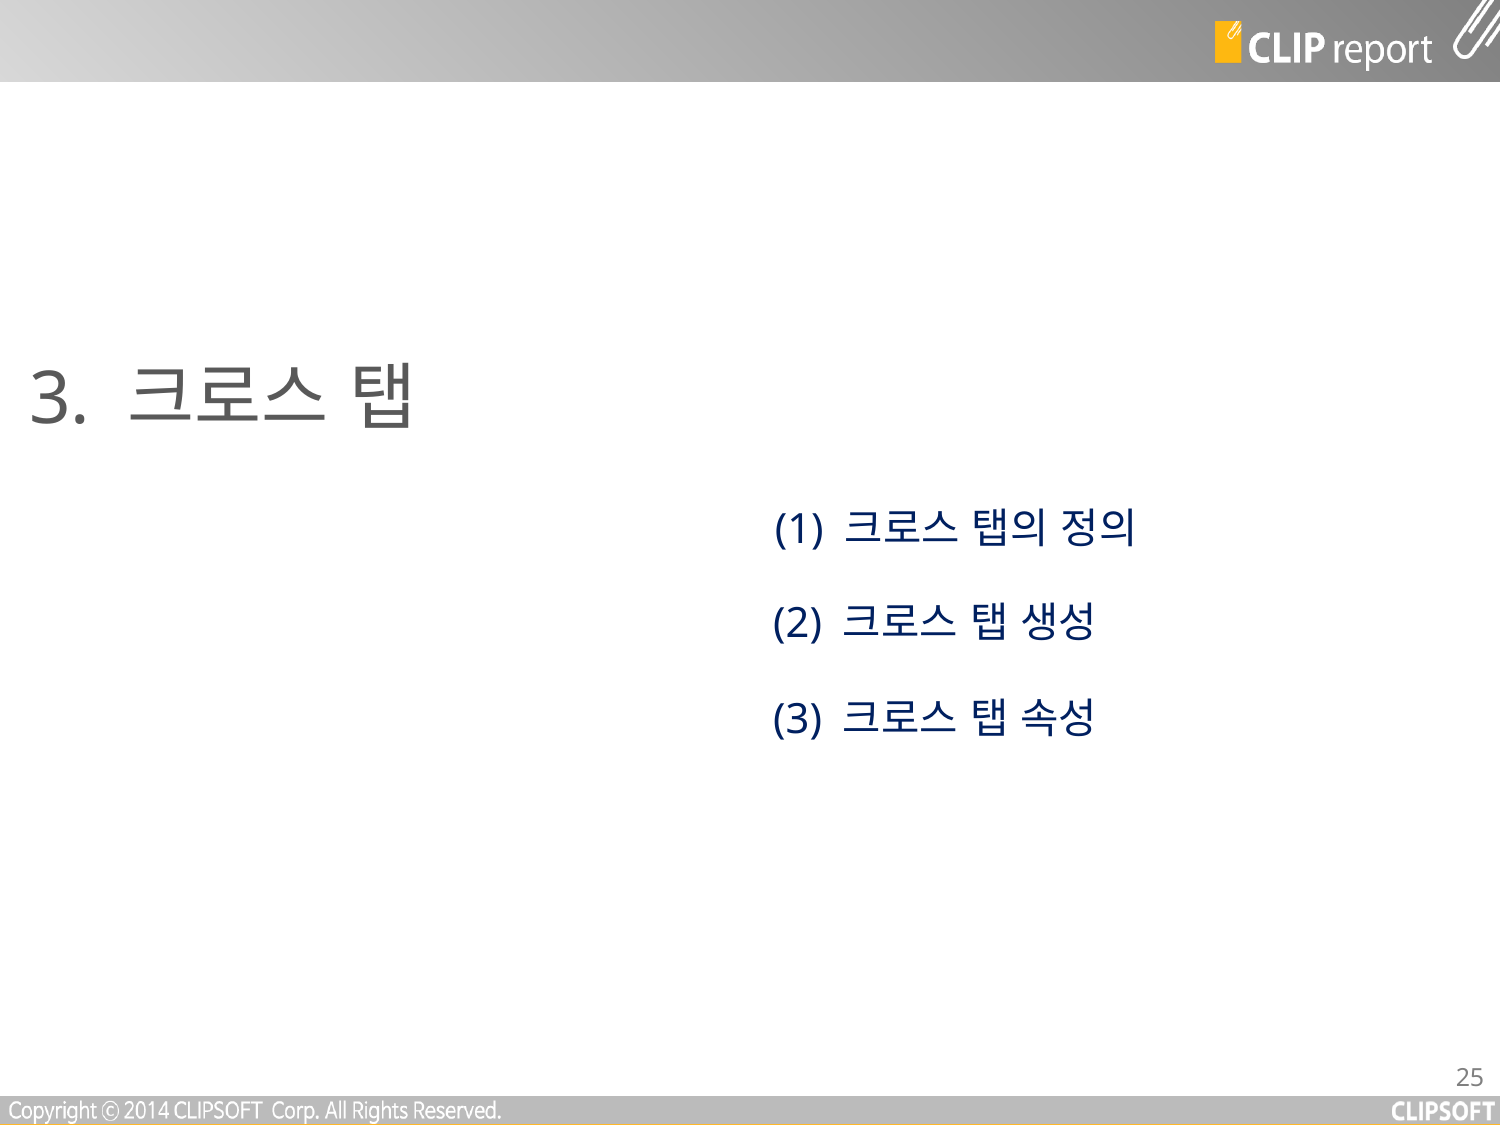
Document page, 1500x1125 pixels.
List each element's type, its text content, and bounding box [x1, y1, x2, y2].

text_box (2) 크로스 탭 생성 [773, 596, 1348, 647]
text_box (3) 크로스 탭 속성 [773, 691, 1348, 742]
picture [1215, 21, 1432, 71]
text_box (1) 크로스 탭의 정의 [774, 502, 1389, 553]
picture [1453, 0, 1500, 59]
text_box 3. 크로스 탭 [29, 350, 668, 438]
